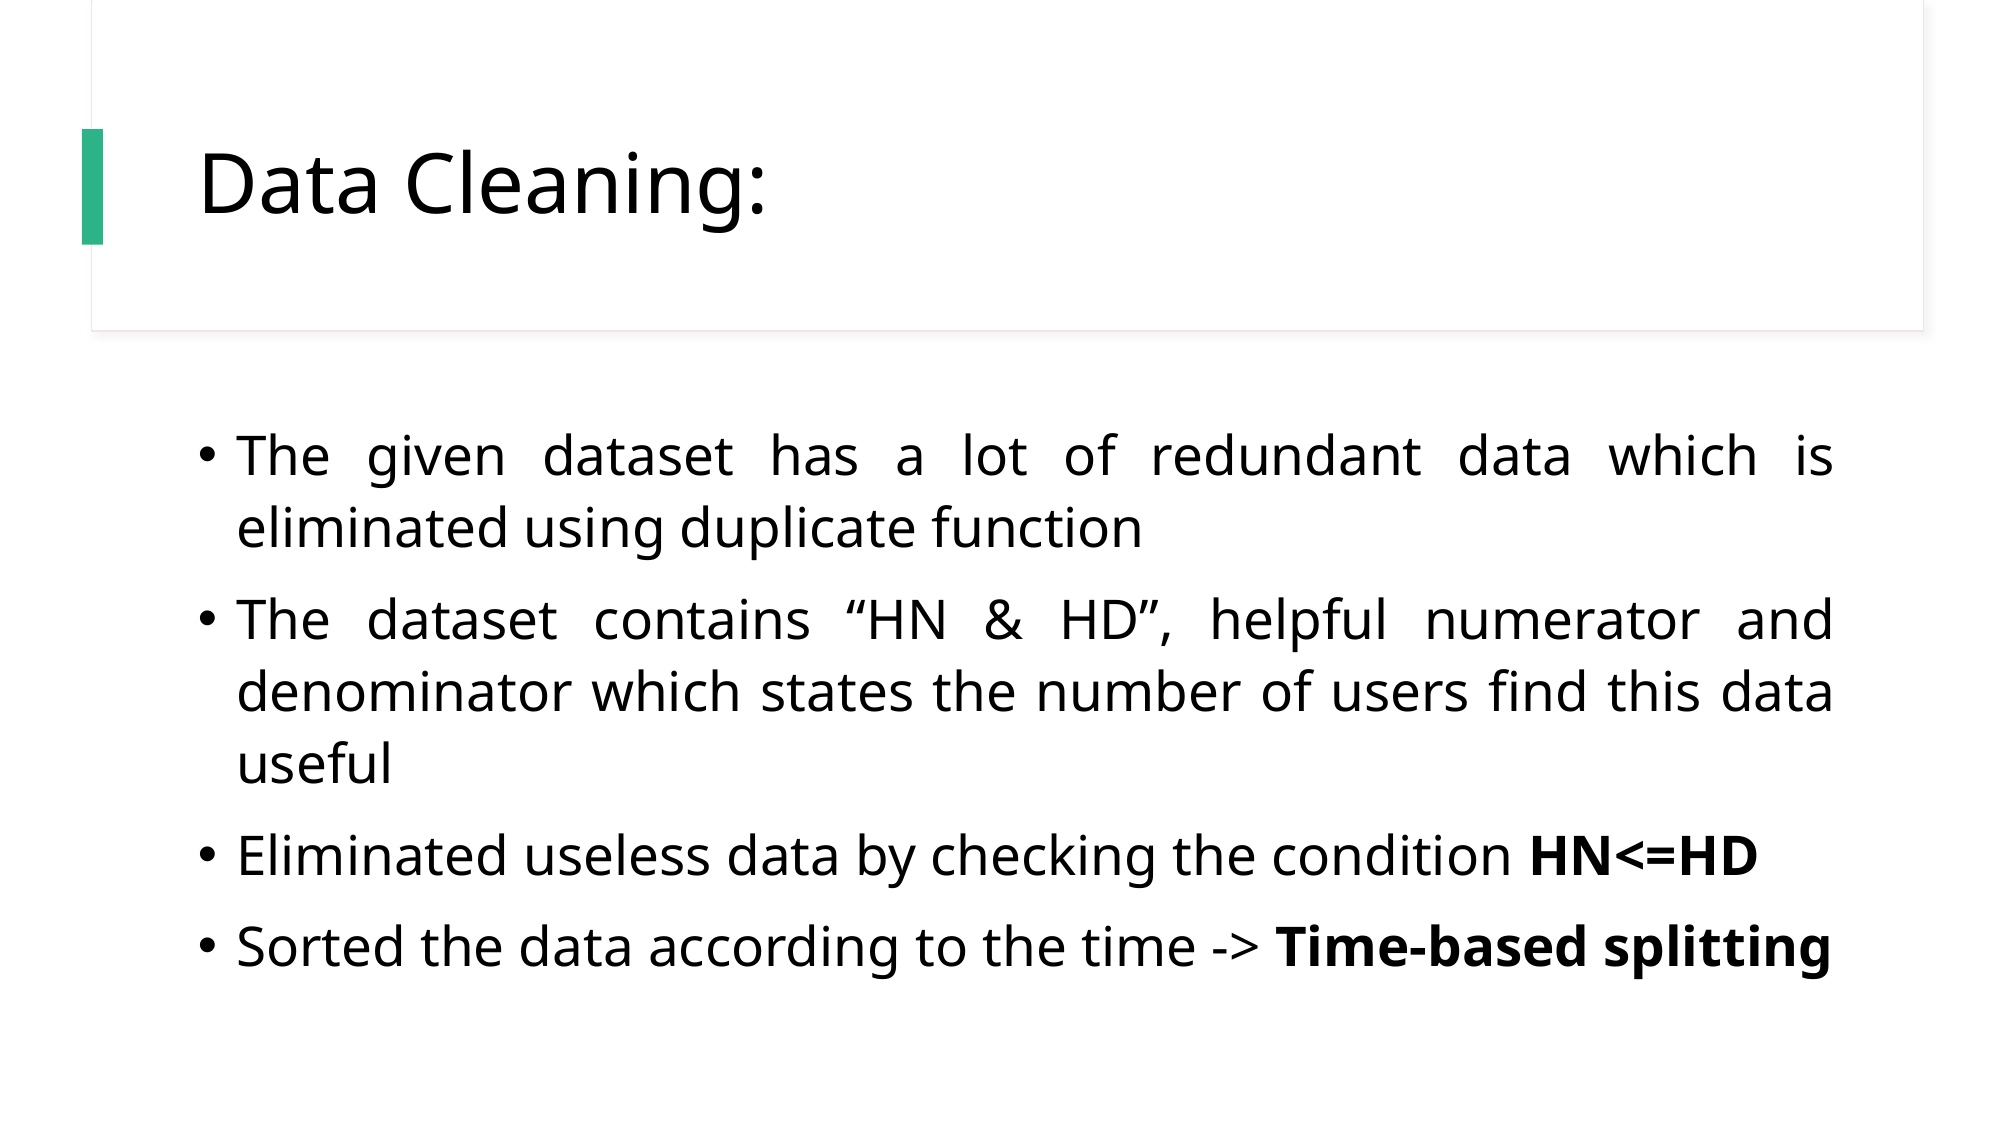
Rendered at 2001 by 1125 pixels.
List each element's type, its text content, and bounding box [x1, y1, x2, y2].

title Data Cleaning: [183, 90, 1851, 284]
list The given dataset has a lot of redundant data which is eliminated using duplicate function The dataset contains “HN & HD”, helpful numerator and denominator which states the number of users find this data useful Eliminated useless data by checking the condition HN<=HD Sorted the data according to the time -> Time-based splitting [183, 406, 1851, 1013]
